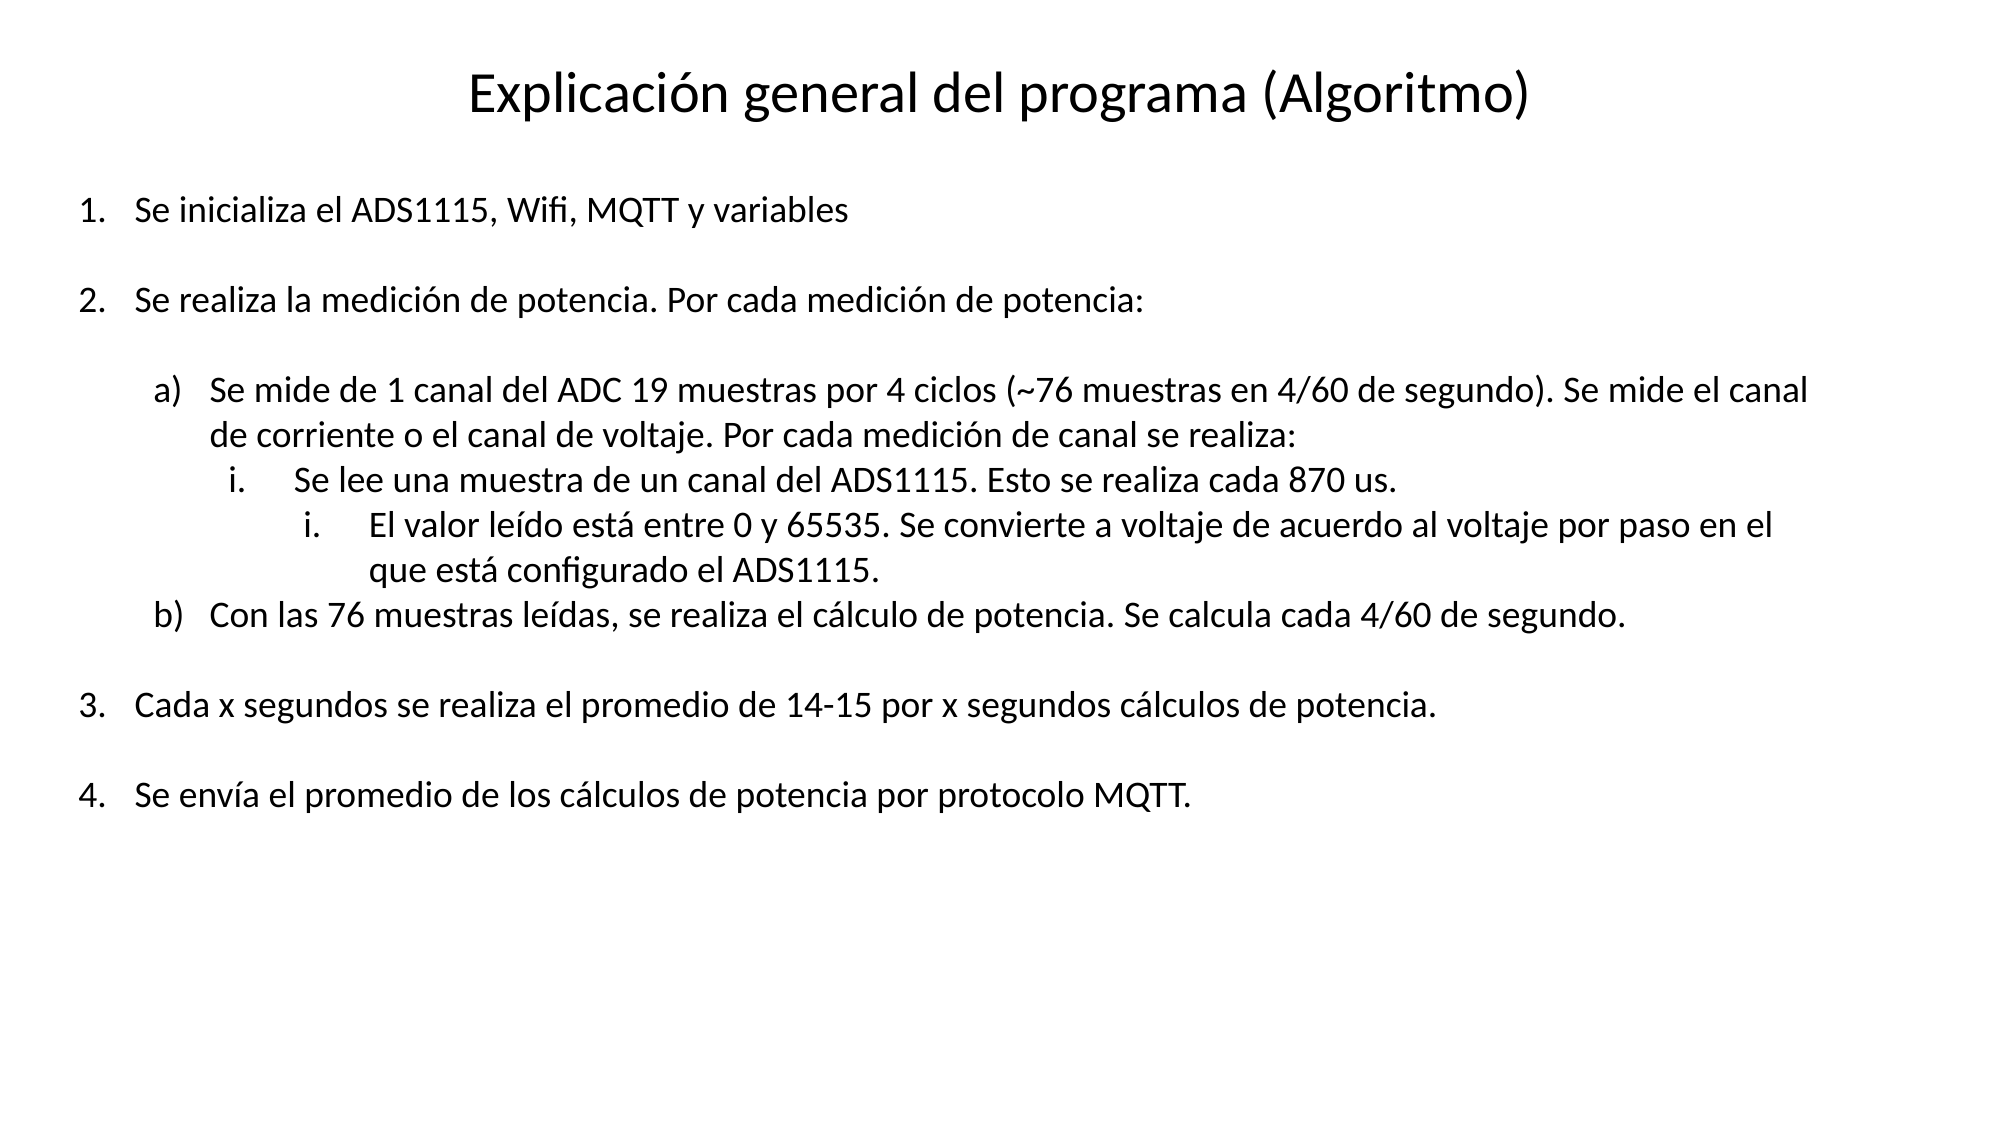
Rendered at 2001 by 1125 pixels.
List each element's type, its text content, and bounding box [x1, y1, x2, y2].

text_box Explicación general del programa (Algoritmo) [220, 46, 1780, 132]
text_box Se inicializa el ADS1115, Wifi, MQTT y variables Se realiza la medición de potencia. Por cada medición de potencia: Se mide de 1 canal del ADC 19 muestras por 4 ciclos (~76 muestras en 4/60 de segundo). Se mide el canal de corriente o el canal de voltaje. Por cada medición de canal se realiza: Se lee una muestra de un canal del ADS1115. Esto se realiza cada 870 us. El valor leído está entre 0 y 65535. Se convierte a voltaje de acuerdo al voltaje por paso en el que está configurado el ADS1115. Con las 76 muestras leídas, se realiza el cálculo de potencia. Se calcula cada 4/60 de segundo. Cada x segundos se realiza el promedio de 14-15 por x segundos cálculos de potencia. Se envía el promedio de los cálculos de potencia por protocolo MQTT. [63, 132, 1826, 823]
